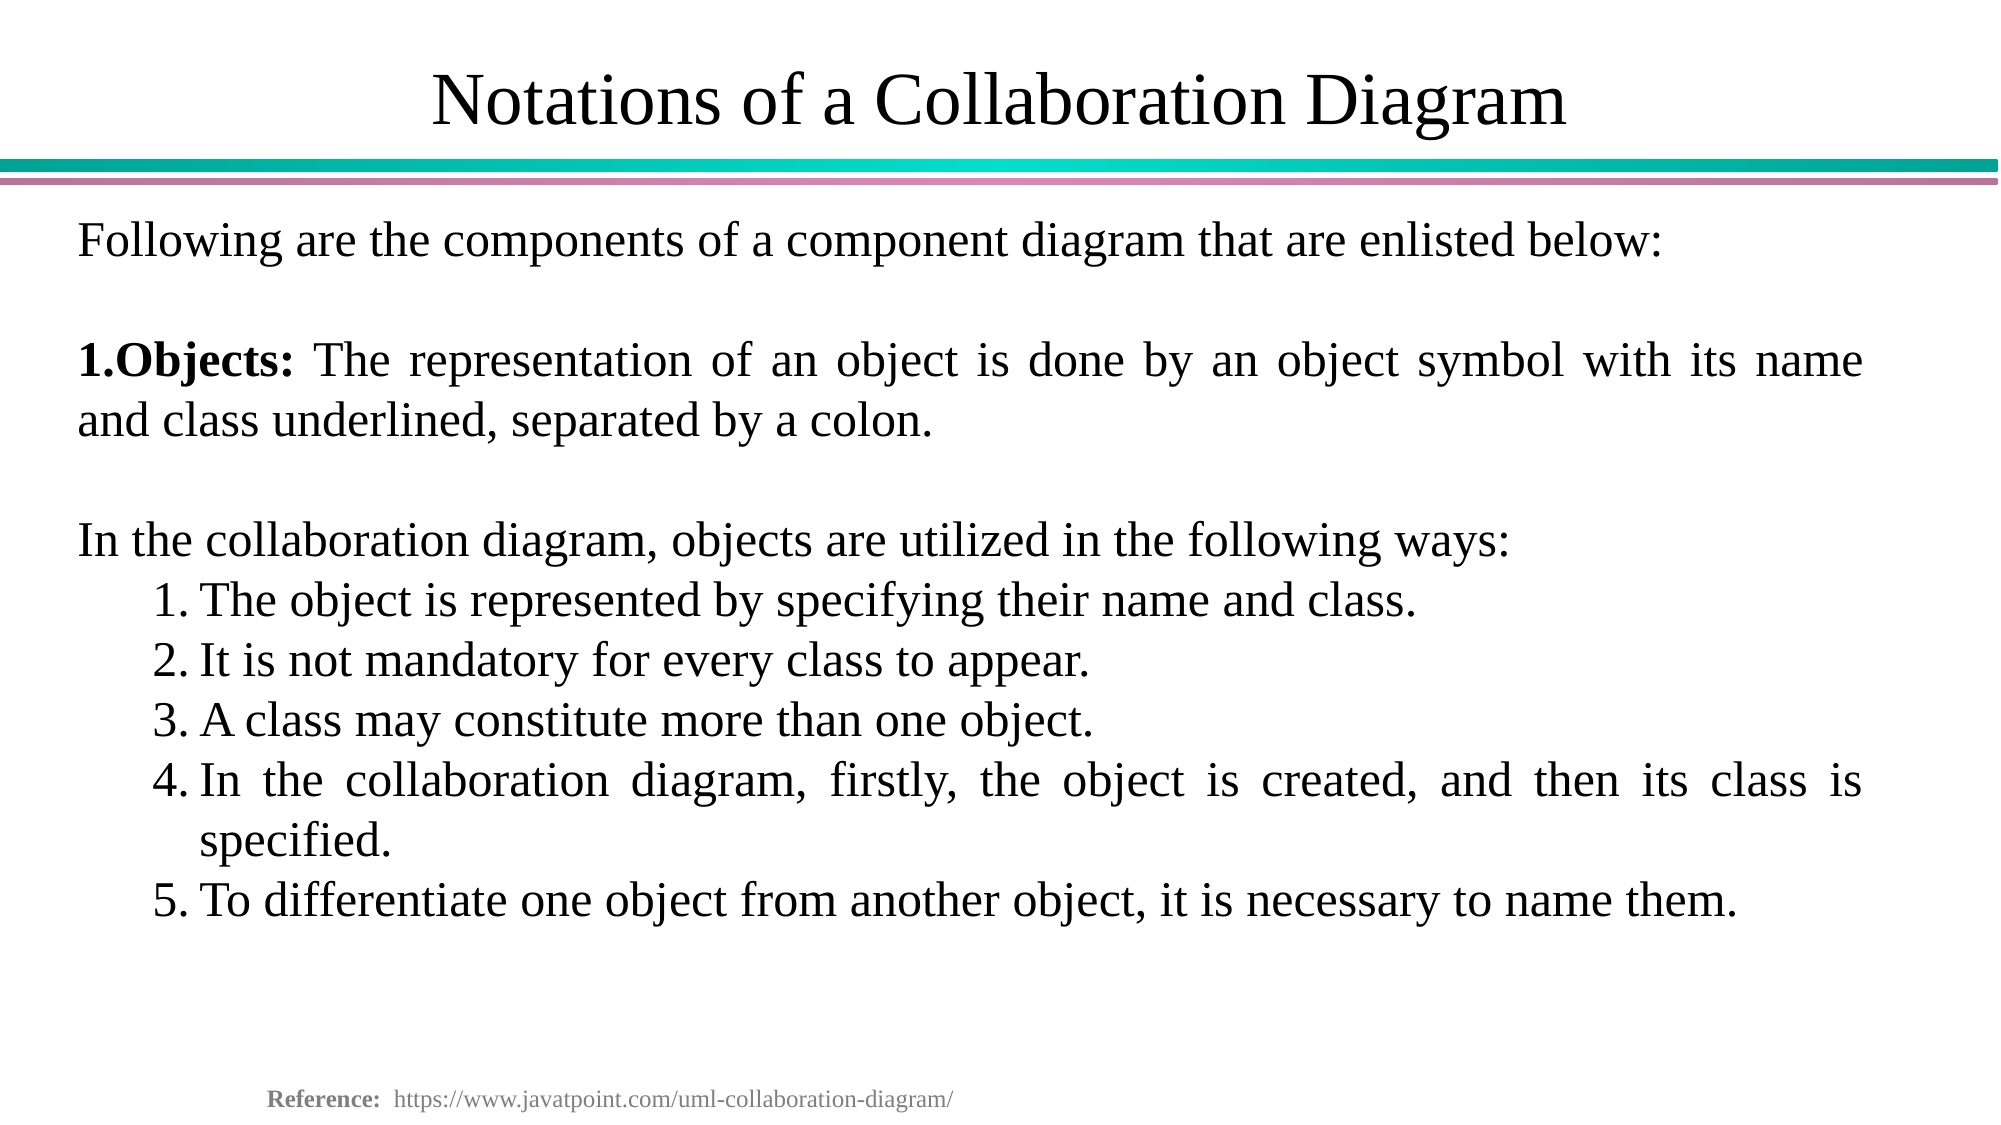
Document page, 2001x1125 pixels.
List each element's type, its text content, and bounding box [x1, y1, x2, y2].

title Notations of a Collaboration Diagram [33, 50, 1967, 150]
text_box Reference: https://www.javatpoint.com/uml-collaboration-diagram/ [251, 1074, 1930, 1120]
text_box Following are the components of a component diagram that are enlisted below: Objects: The representation of an object is done by an object symbol with its name and class underlined, separated by a colon. In the collaboration diagram, objects are utilized in the following ways: The object is represented by specifying their name and class. It is not mandatory for every class to appear. A class may constitute more than one object. In the collaboration diagram, firstly, the object is created, and then its class is specified. To differentiate one object from another object, it is necessary to name them. [62, 199, 1880, 935]
